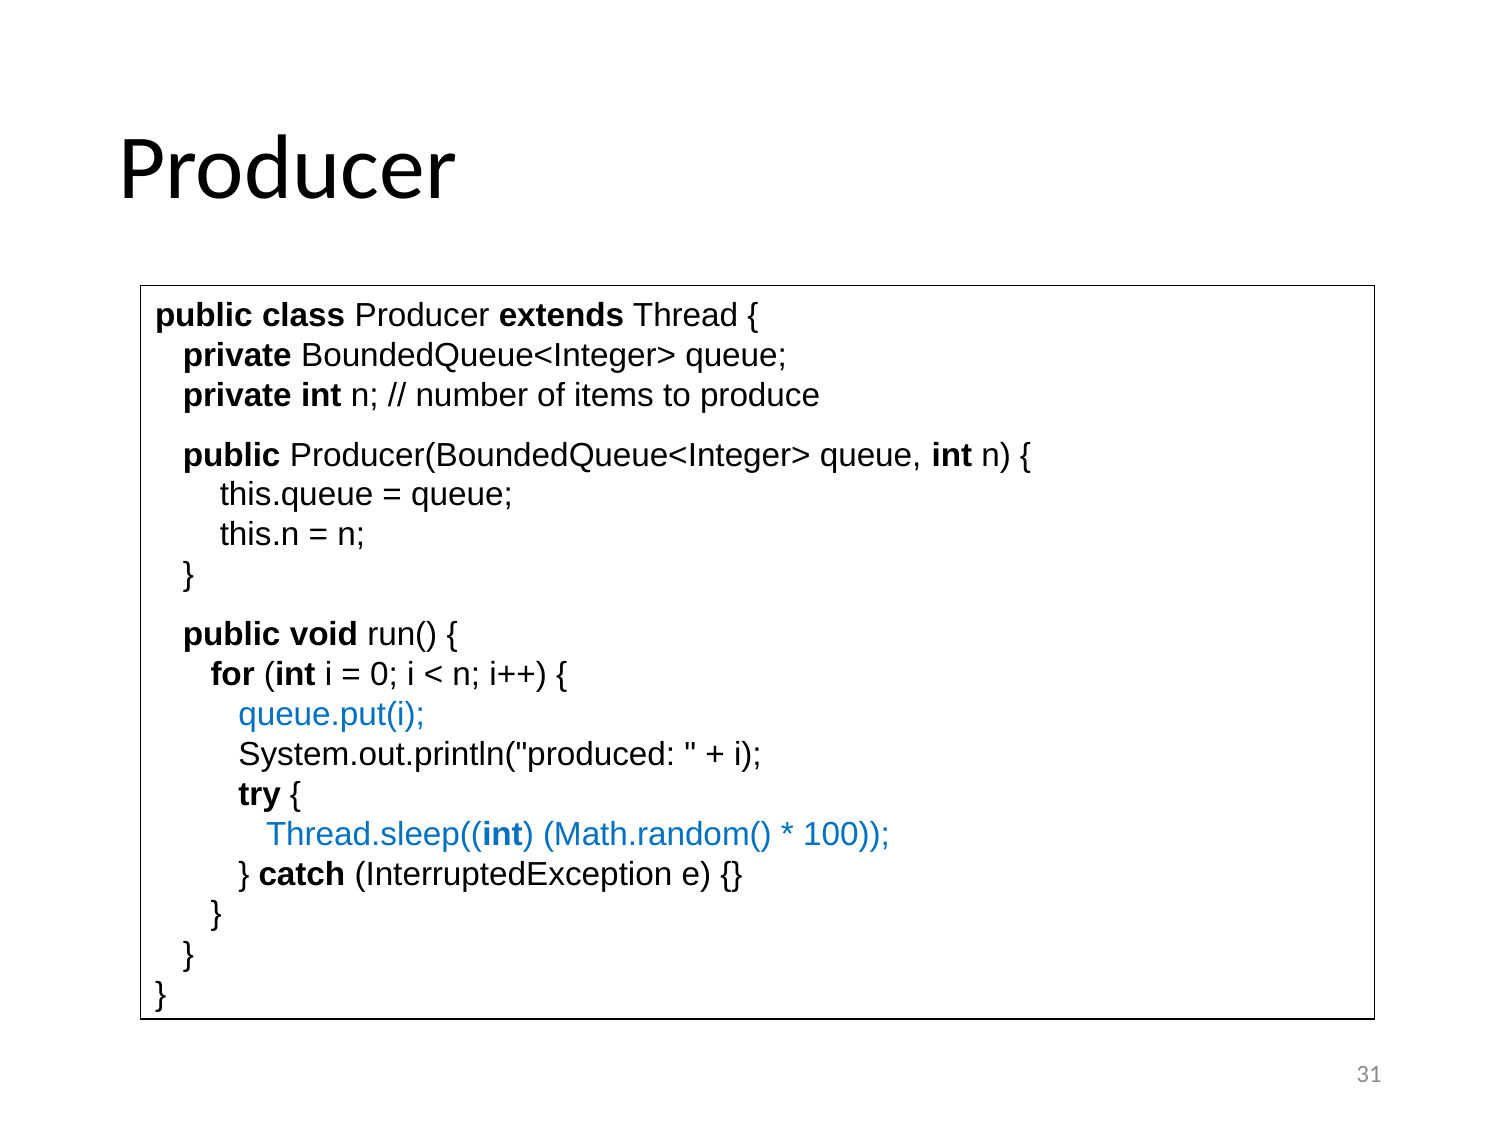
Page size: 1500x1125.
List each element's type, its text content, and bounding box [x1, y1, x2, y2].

title Producer [103, 59, 1397, 278]
text_box public class Producer extends Thread { private BoundedQueue<Integer> queue; private int n; // number of items to produce public Producer(BoundedQueue<Integer> queue, int n) { this.queue = queue; this.n = n; } public void run() { for (int i = 0; i < n; i++) { queue.put(i); System.out.println("produced: " + i); try { Thread.sleep((int) (Math.random() * 100)); } catch (InterruptedException e) {} } } } [140, 285, 1375, 1019]
slide_number 31 [1059, 1042, 1397, 1103]
